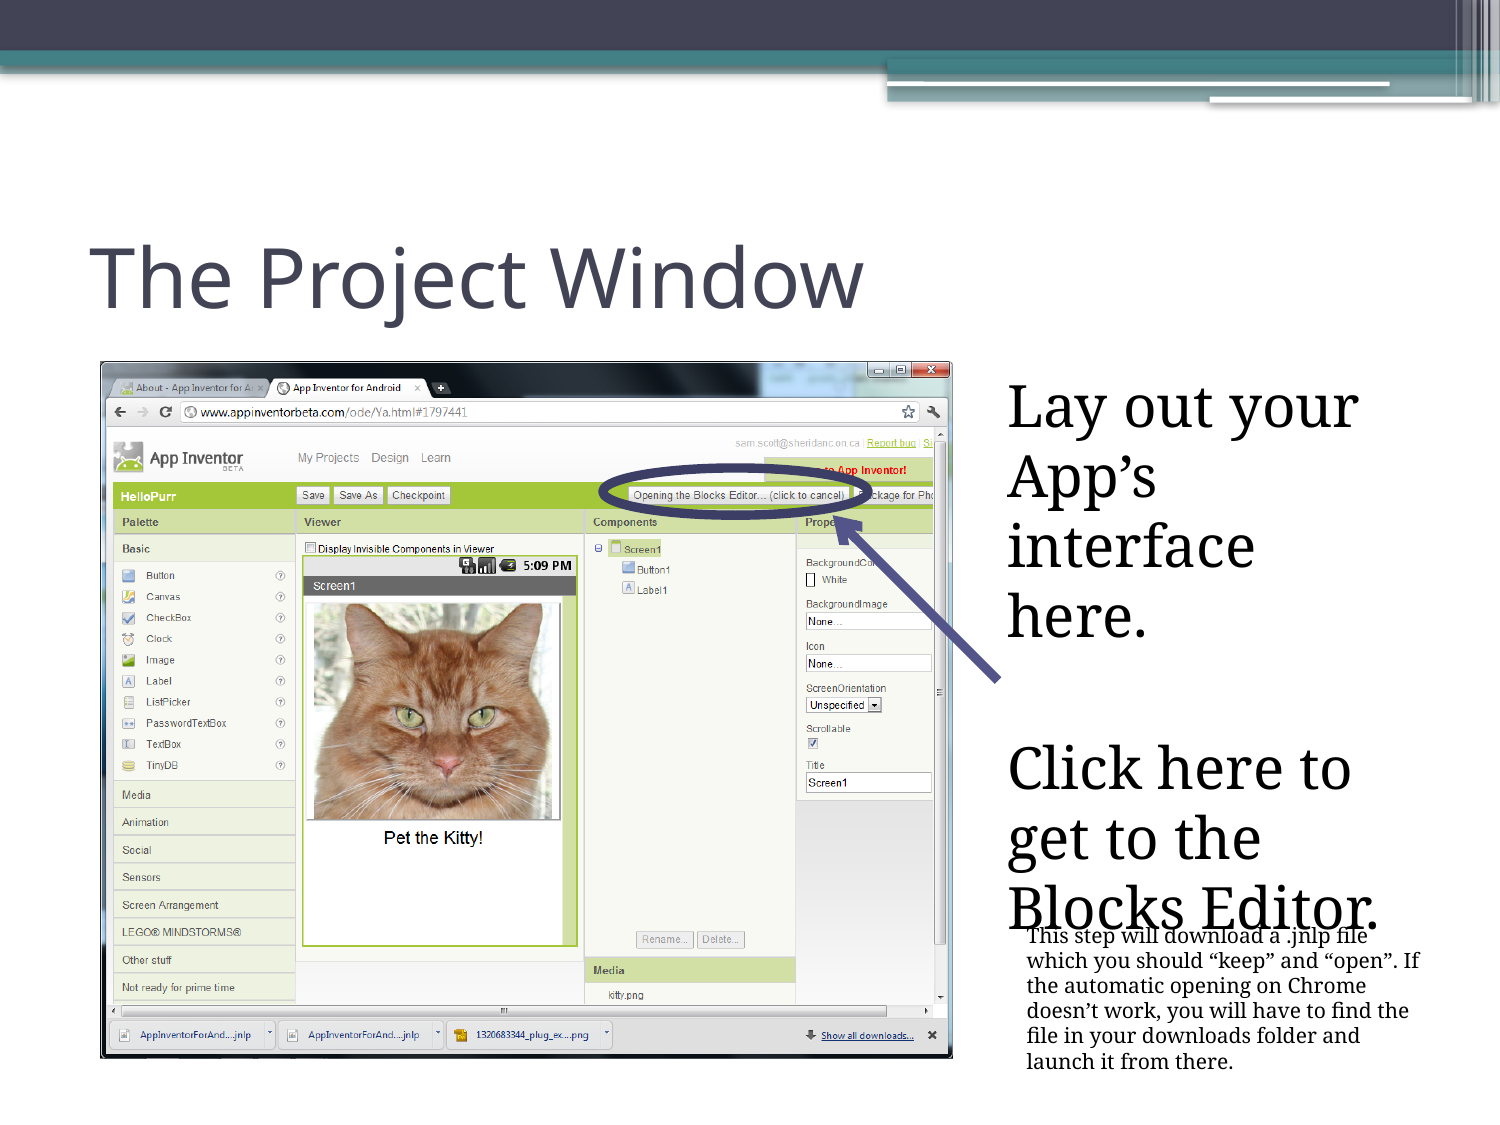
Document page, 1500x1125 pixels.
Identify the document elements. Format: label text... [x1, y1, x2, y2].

picture [100, 361, 953, 1059]
title The Project Window [75, 187, 1425, 363]
text_box This step will download a .jnlp file which you should “keep” and “open”. If the automatic opening on Chrome doesn’t work, you will have to find the file in your downloads folder and launch it from there. [994, 914, 1445, 1083]
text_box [832, 514, 999, 681]
list Lay out your App’s interface here. Click here to get to the Blocks Editor. [974, 361, 1425, 1079]
